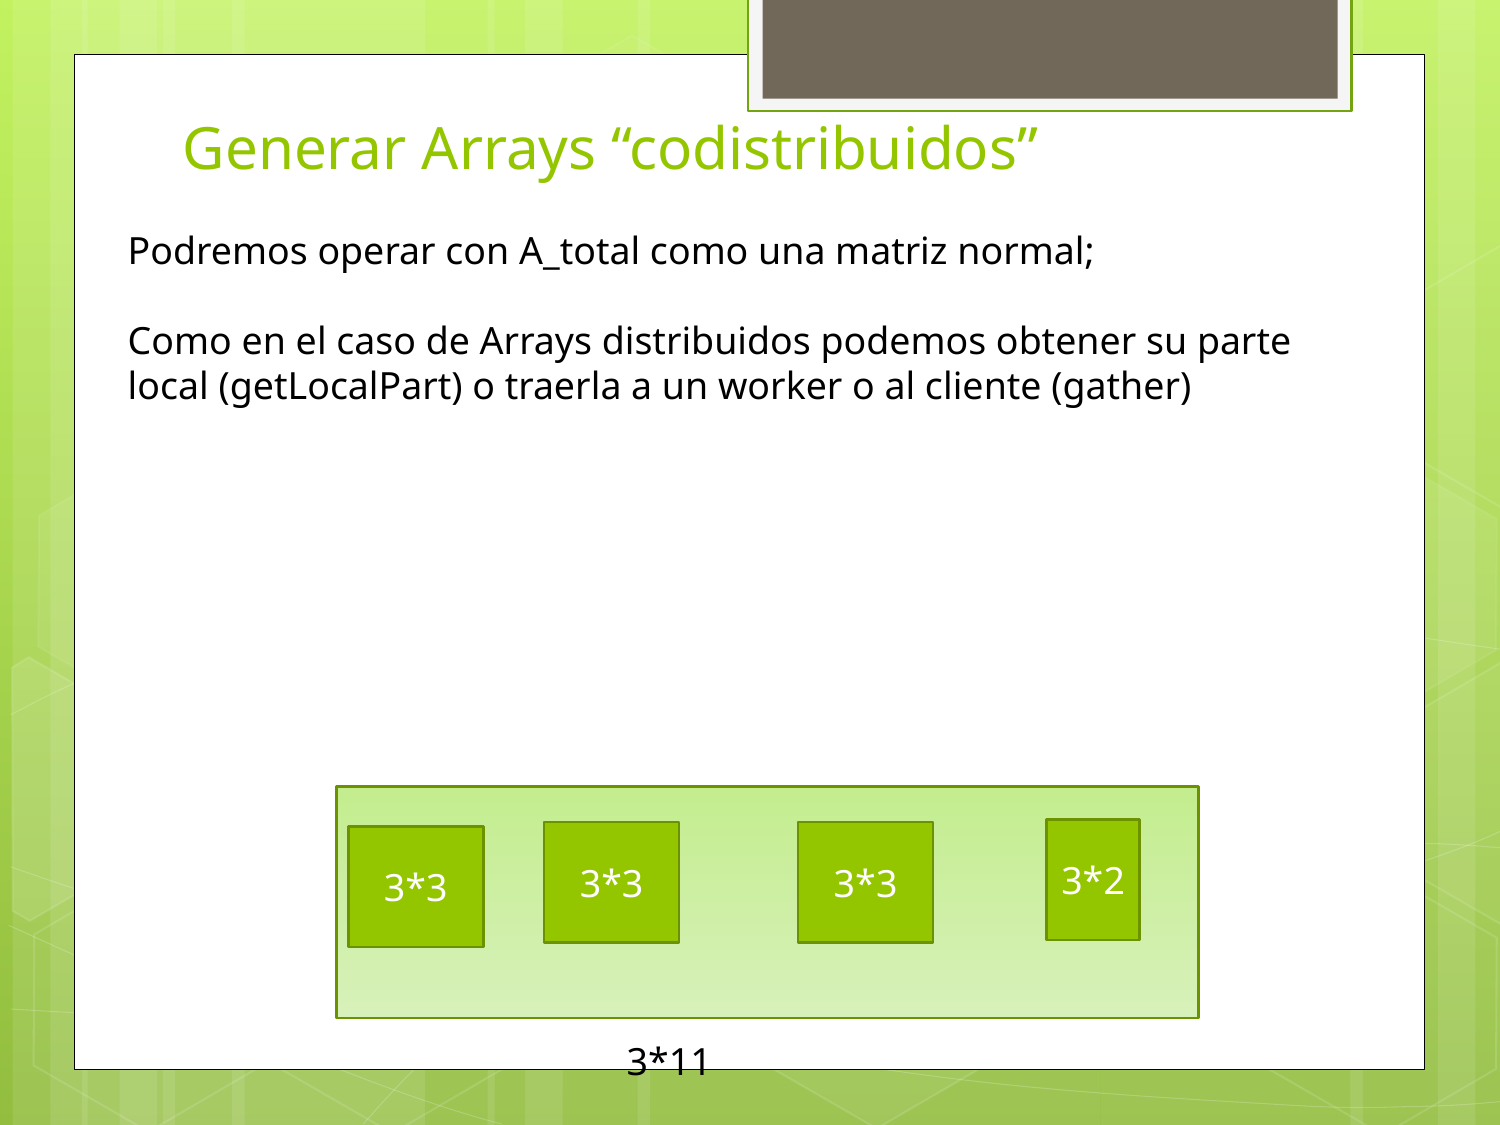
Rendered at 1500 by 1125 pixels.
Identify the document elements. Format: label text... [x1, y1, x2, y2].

title Generar Arrays “codistribuidos” [167, 54, 1321, 189]
text_box 3*3 [543, 821, 680, 944]
text_box 3*2 [1045, 818, 1141, 941]
text_box 3*3 [347, 825, 485, 948]
text_box Podremos operar con A_total como una matriz normal; Como en el caso de Arrays distribuidos podemos obtener su parte local (getLocalPart) o traerla a un worker o al cliente (gather) [112, 219, 1377, 505]
text_box [335, 785, 1200, 1019]
text_box 3*3 [797, 821, 934, 944]
text_box 3*11 [593, 1031, 745, 1091]
